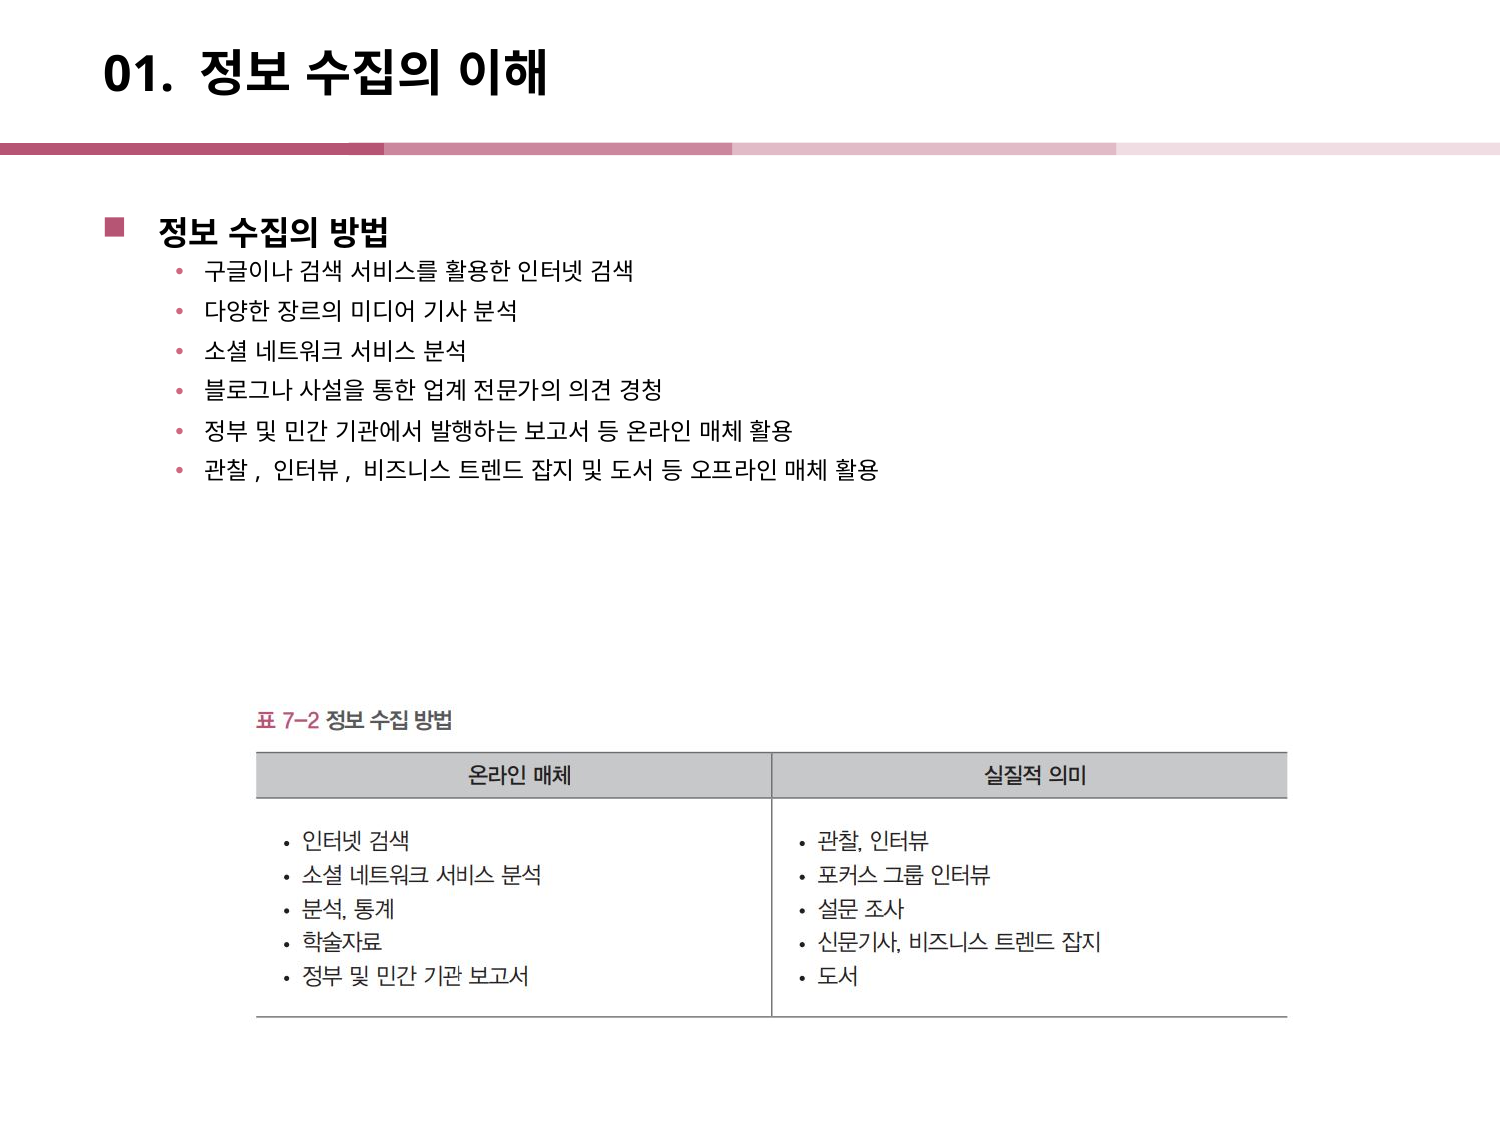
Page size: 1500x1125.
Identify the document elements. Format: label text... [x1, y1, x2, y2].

picture [249, 704, 1296, 1024]
list 정보 수집의 방법 구글이나 검색 서비스를 활용한 인터넷 검색 다양한 장르의 미디어 기사 분석 소셜 네트워크 서비스 분석 블로그나 사설을 통한 업계 전문가의 의견 경청 정부 및 민간 기관에서 발행하는 보고서 등 온라인 매체 활용 관찰, 인터뷰, 비즈니스 트렌드 잡지 및 도서 등 오프라인 매체 활용 [86, 184, 1459, 1071]
title 01. 정보 수집의 이해 [88, 30, 1329, 121]
